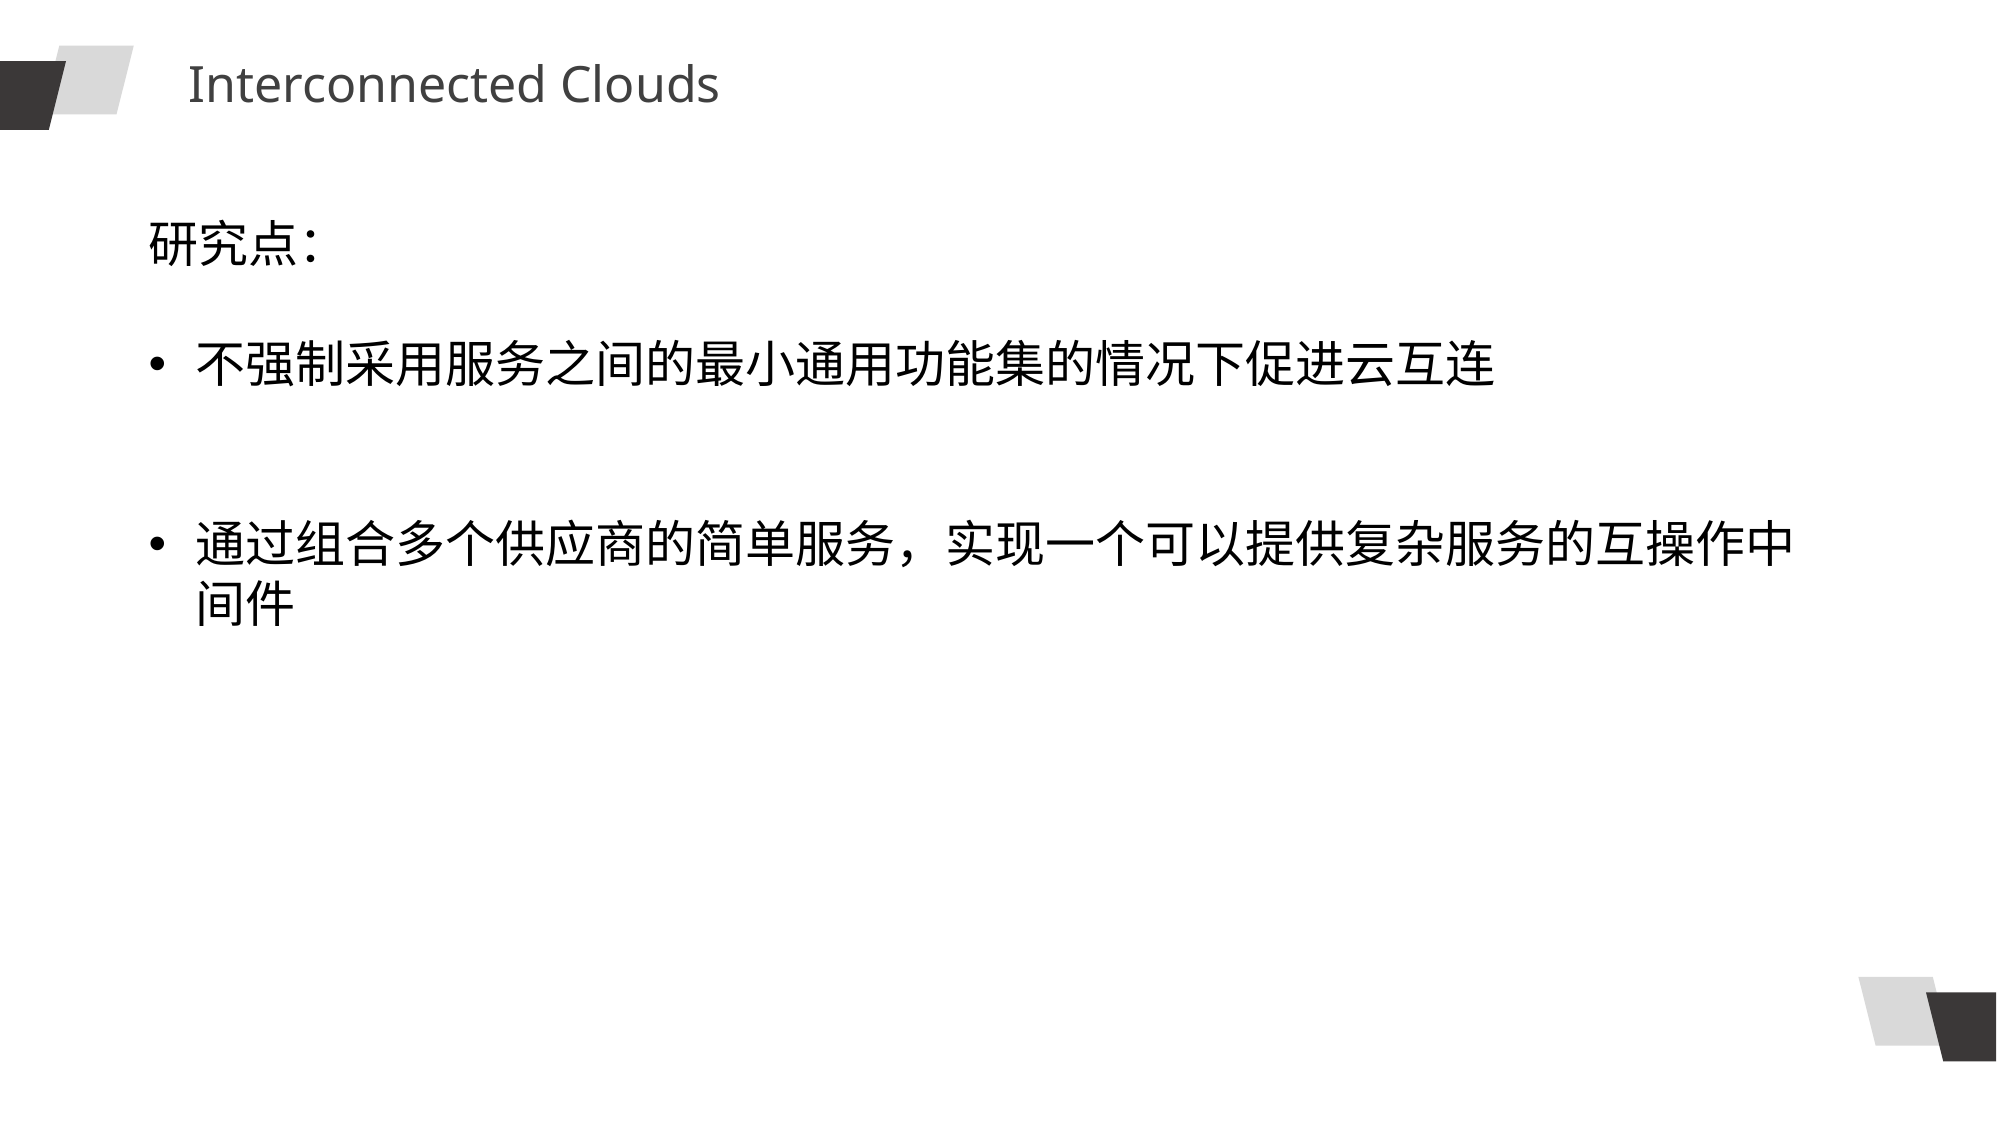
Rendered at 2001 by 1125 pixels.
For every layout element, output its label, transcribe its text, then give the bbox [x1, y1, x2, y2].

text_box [0, 45, 134, 130]
text_box 研究点： 不强制采用服务之间的最小通用功能集的情况下促进云互连 通过组合多个供应商的简单服务，实现一个可以提供复杂服务的互操作中间件 [133, 205, 1817, 641]
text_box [1858, 976, 1997, 1062]
text_box Interconnected Clouds [173, 45, 1064, 121]
